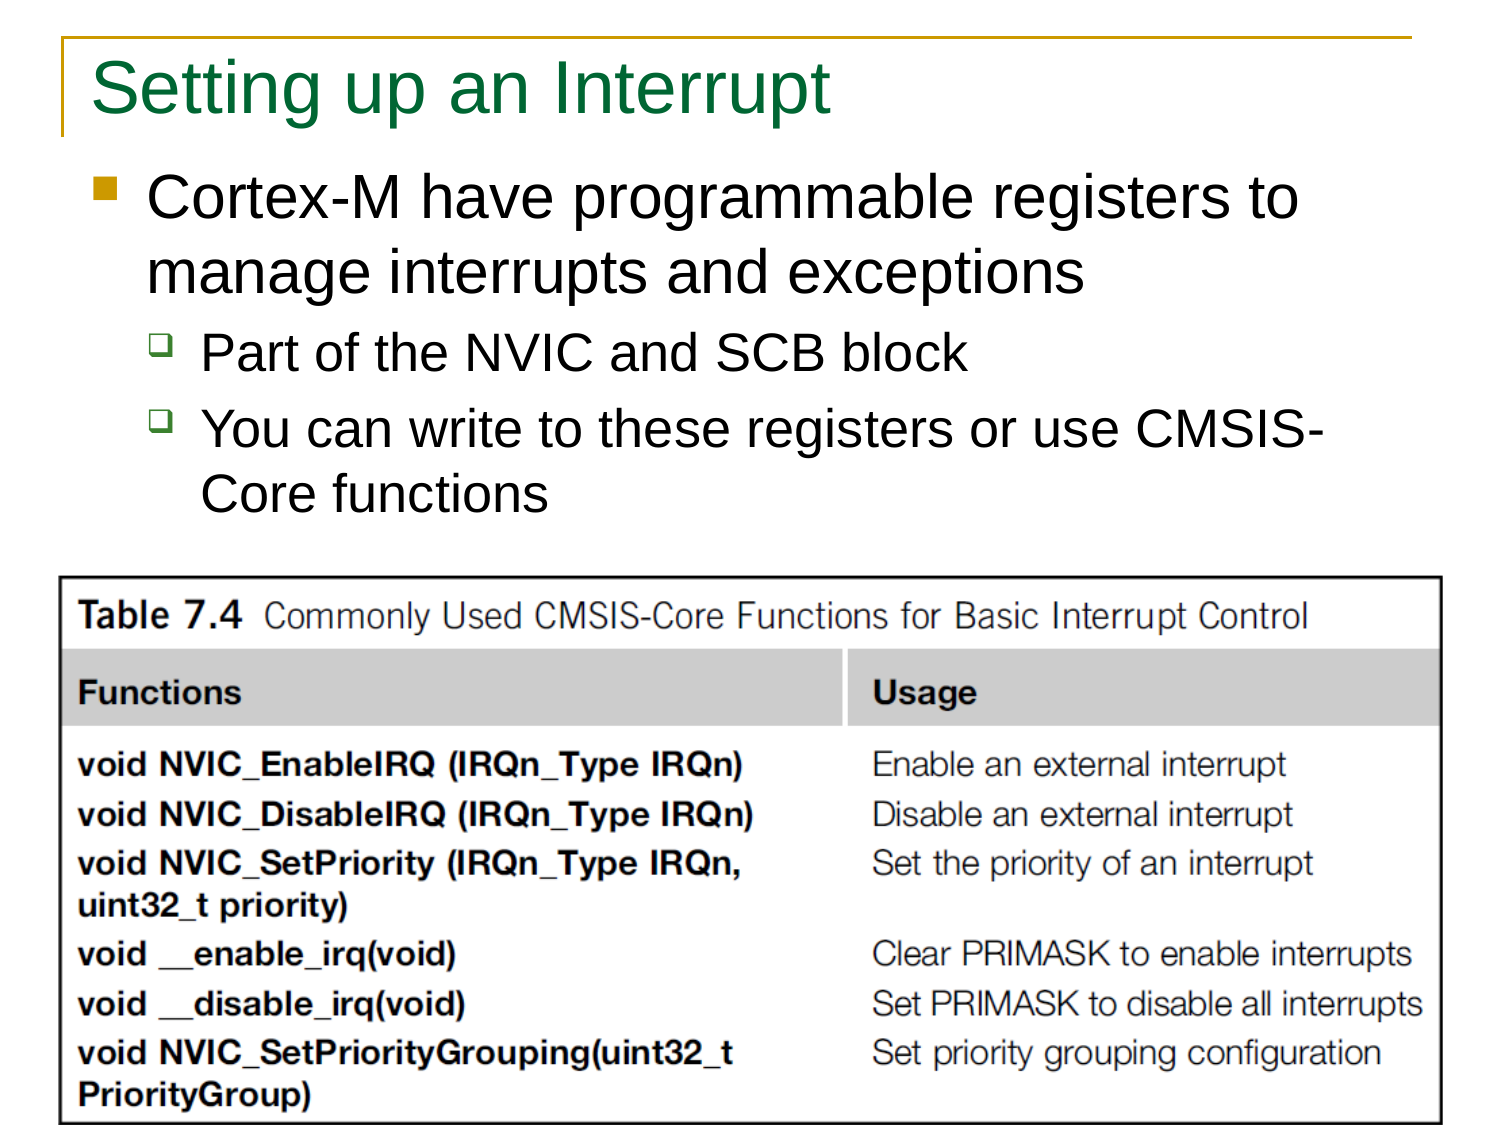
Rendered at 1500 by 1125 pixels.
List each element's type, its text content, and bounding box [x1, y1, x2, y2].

list Cortex-M have programmable registers to manage interrupts and exceptions Part of the NVIC and SCB block You can write to these registers or use CMSIS-Core functions [75, 148, 1425, 563]
picture [53, 565, 1447, 1125]
title Setting up an Interrupt [75, 31, 1425, 138]
